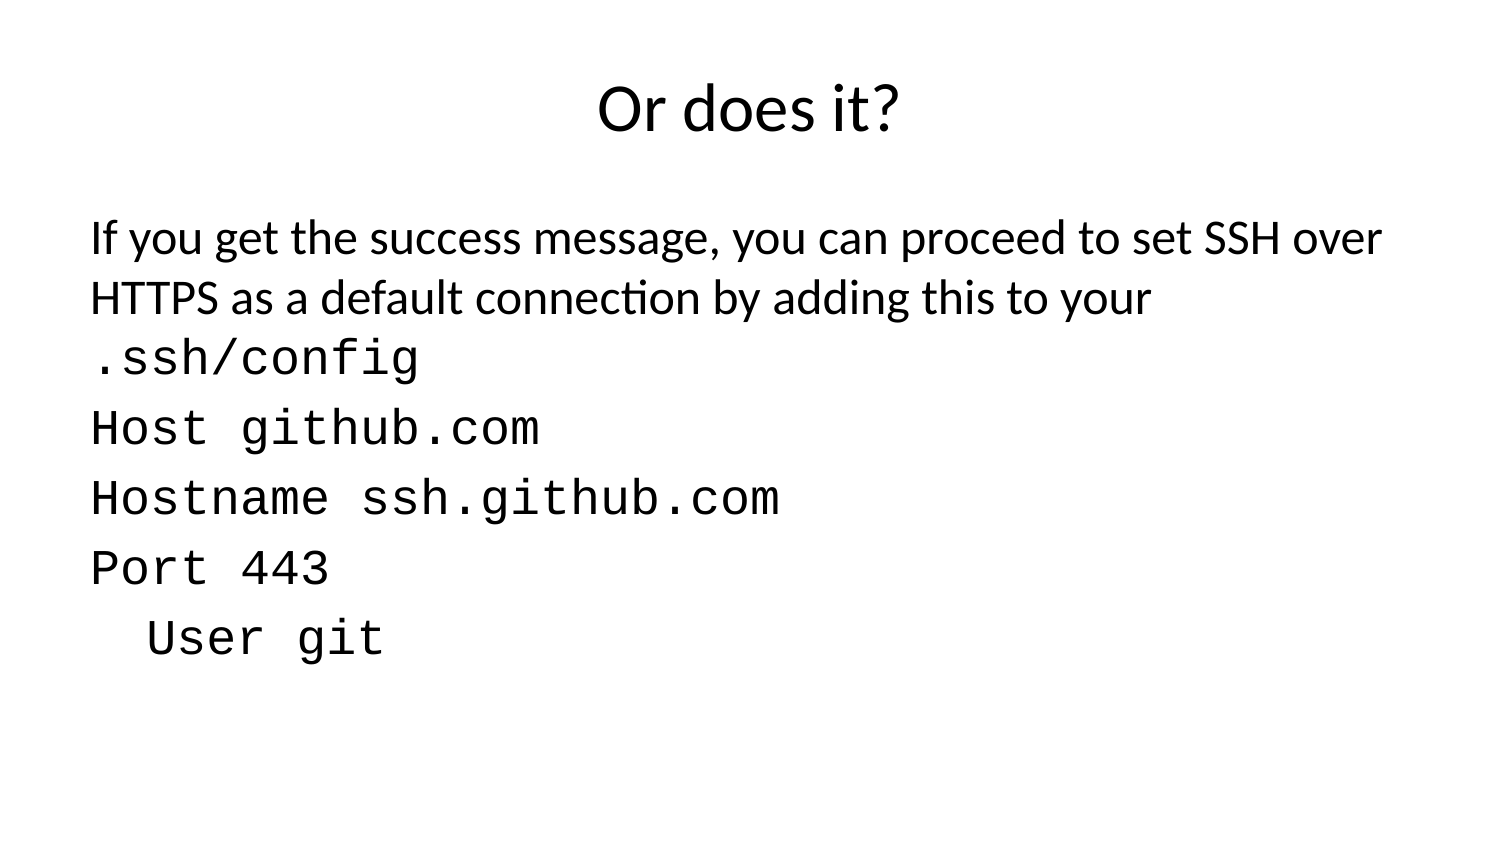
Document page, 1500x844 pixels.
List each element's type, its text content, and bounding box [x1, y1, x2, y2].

list If you get the success message, you can proceed to set SSH over HTTPS as a default connection by adding this to your .ssh/config Host github.com Hostname ssh.github.com Port 443 User git [75, 196, 1425, 754]
title Or does it? [75, 33, 1425, 175]
